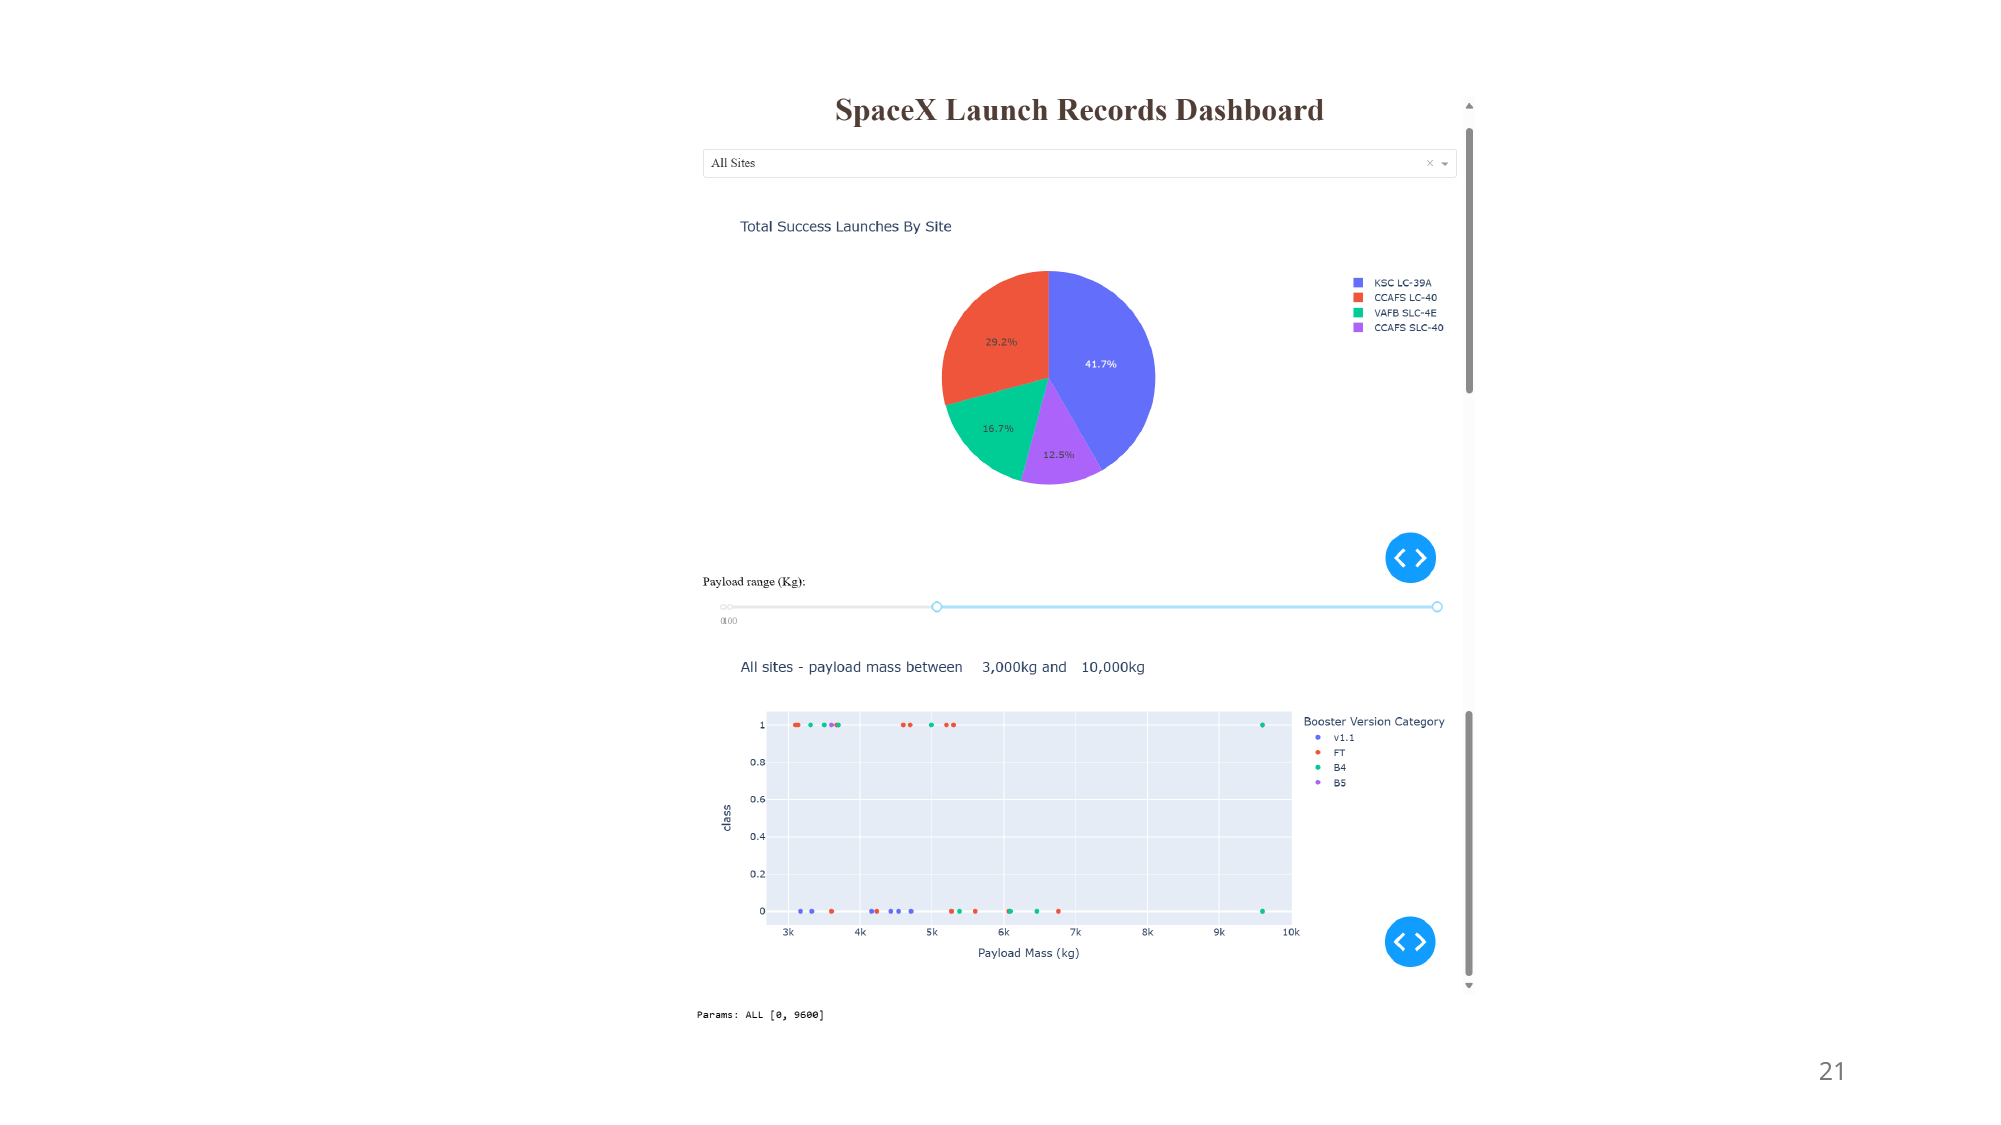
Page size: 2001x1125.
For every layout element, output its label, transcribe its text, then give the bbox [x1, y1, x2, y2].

slide_number 22 [1412, 1042, 1863, 1103]
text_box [693, 94, 1481, 1029]
